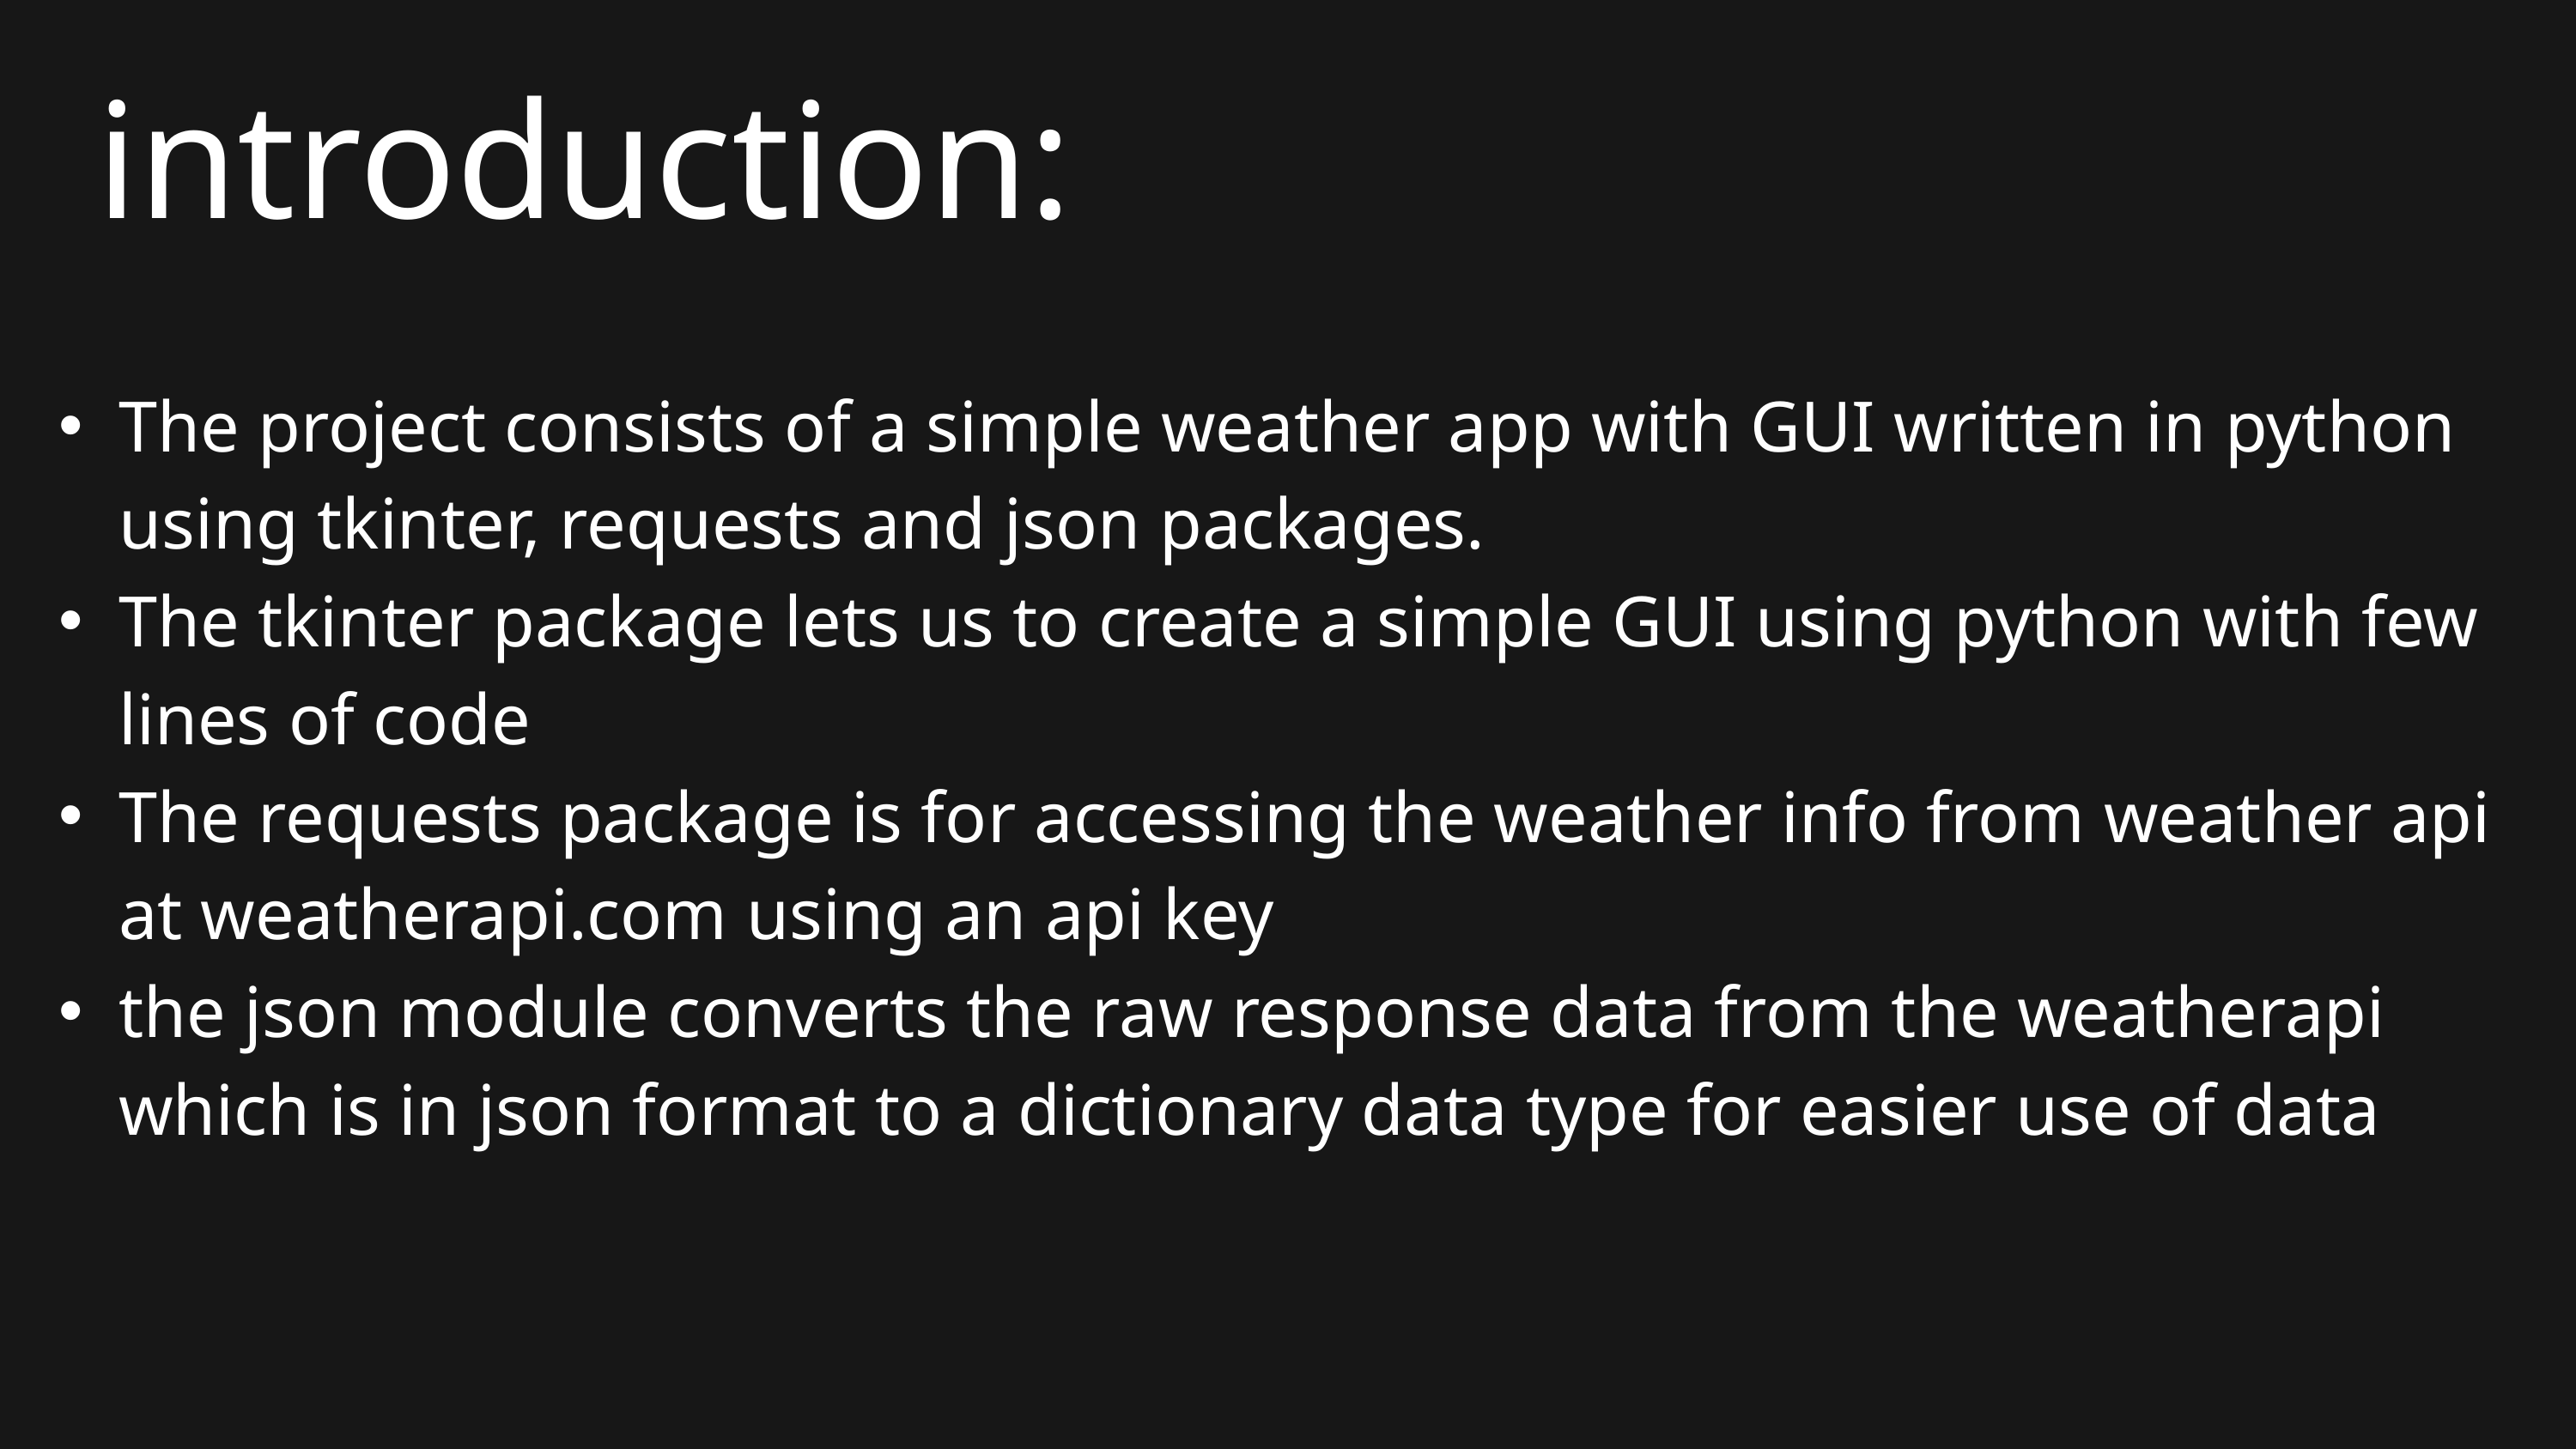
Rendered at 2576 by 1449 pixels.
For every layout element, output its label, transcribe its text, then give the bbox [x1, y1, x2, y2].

text_box The project consists of a simple weather app with GUI written in python using tkinter, requests and json packages. The tkinter package lets us to create a simple GUI using python with few lines of code The requests package is for accessing the weather info from weather api at weatherapi.com using an api key the json module converts the raw response data from the weatherapi which is in json format to a dictionary data type for easier use of data [0, 367, 2502, 1149]
text_box introduction: [37, 25, 1132, 252]
